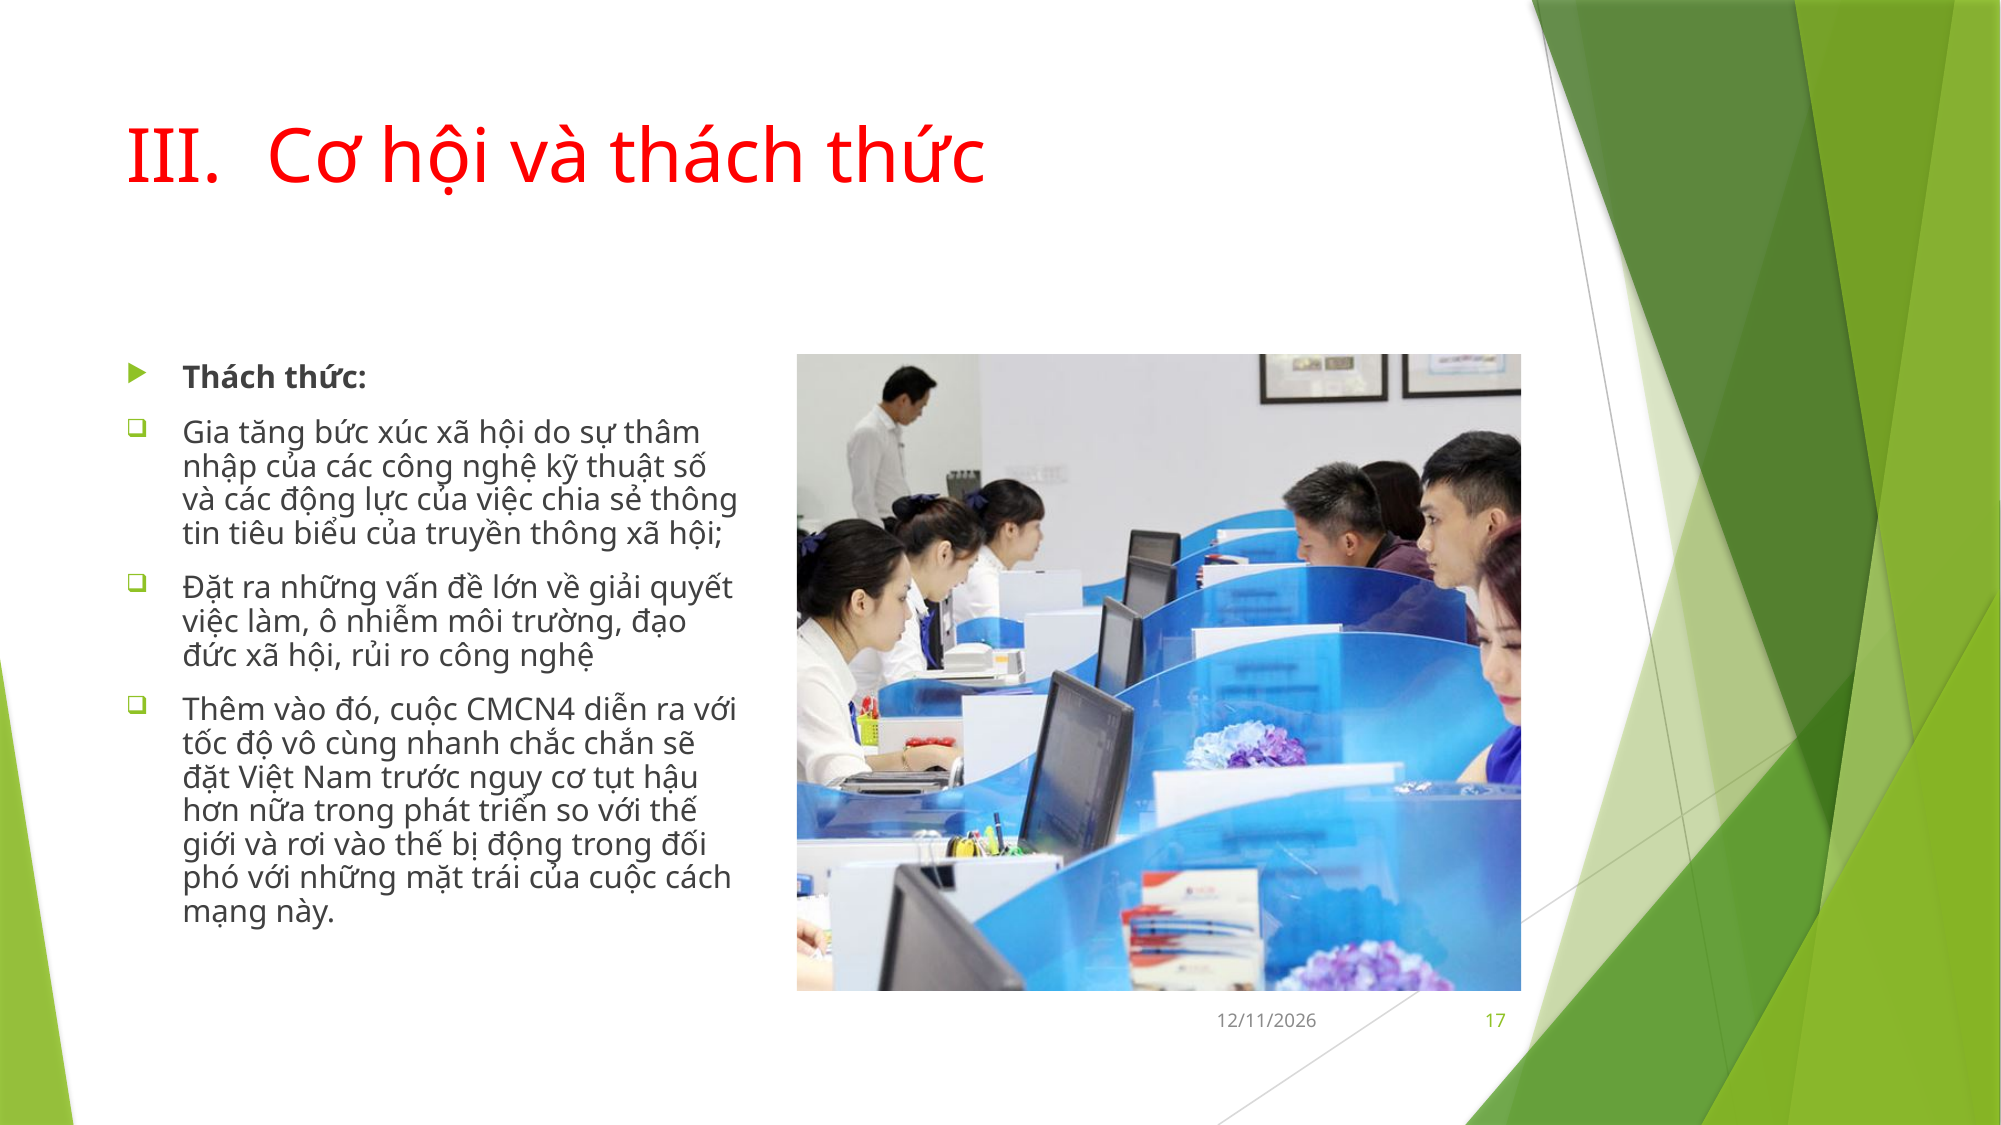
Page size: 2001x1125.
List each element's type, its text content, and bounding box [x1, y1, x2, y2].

title Cơ hội và thách thức [111, 99, 1522, 317]
slide_number 17 [1409, 999, 1522, 1051]
picture [796, 353, 1522, 992]
list Thách thức: Gia tăng bức xúc xã hội do sự thâm nhập của các công nghệ kỹ thuật số và các động lực của việc chia sẻ thông tin tiêu biểu của truyền thông xã hội; Đặt ra những vấn đề lớn về giải quyết việc làm, ô nhiễm môi trường, đạo đức xã hội, rủi ro công nghệ Thêm vào đó, cuộc CMCN4 diễn ra với tốc độ vô cùng nhanh chắc chắn sẽ đặt Việt Nam trước nguy cơ tụt hậu hơn nữa trong phát triển so với thế giới và rơi vào thế bị động trong đối phó với những mặt trái của cuộc cách mạng này. [111, 354, 761, 992]
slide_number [1097, 1000, 1332, 1051]
